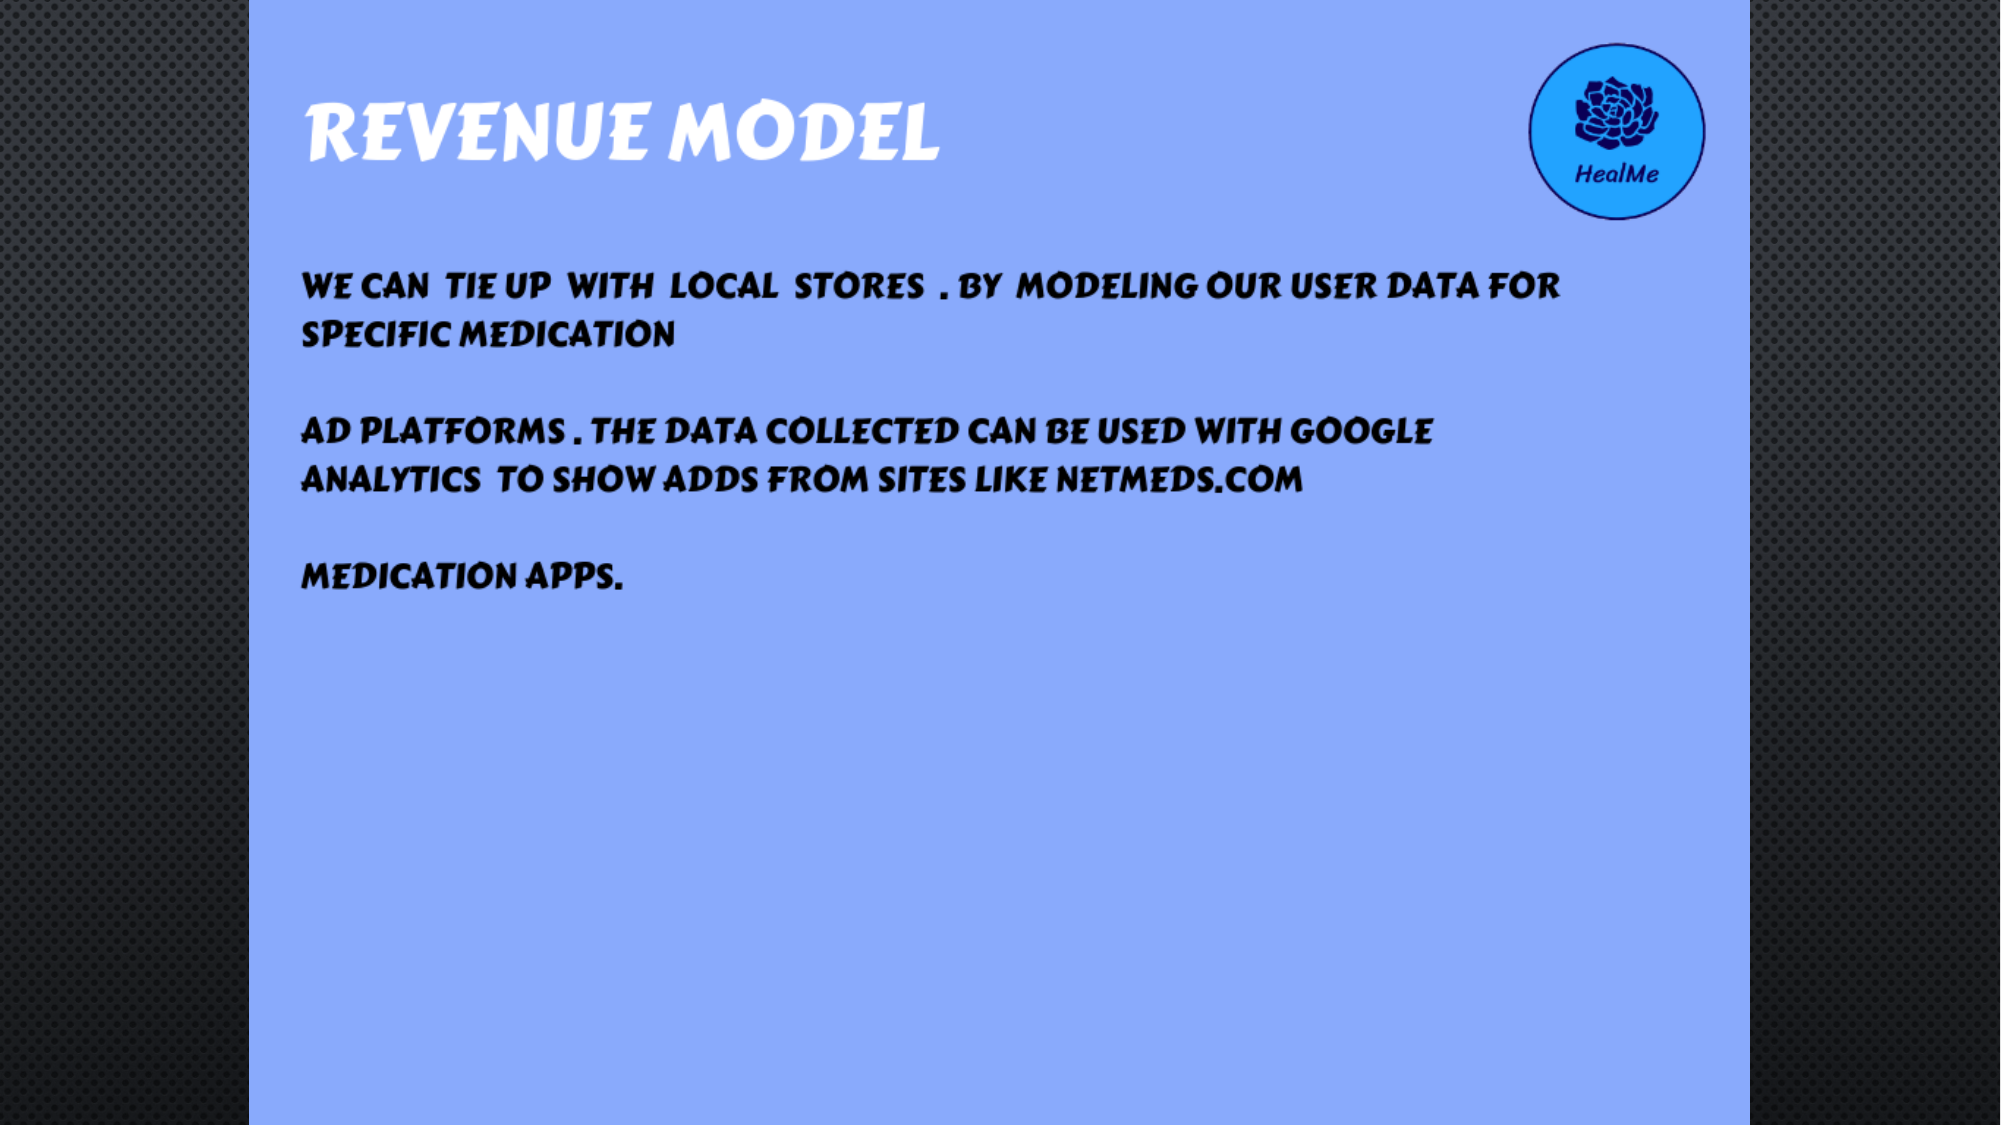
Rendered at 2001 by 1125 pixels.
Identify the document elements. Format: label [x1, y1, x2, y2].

list [249, 0, 1750, 1125]
